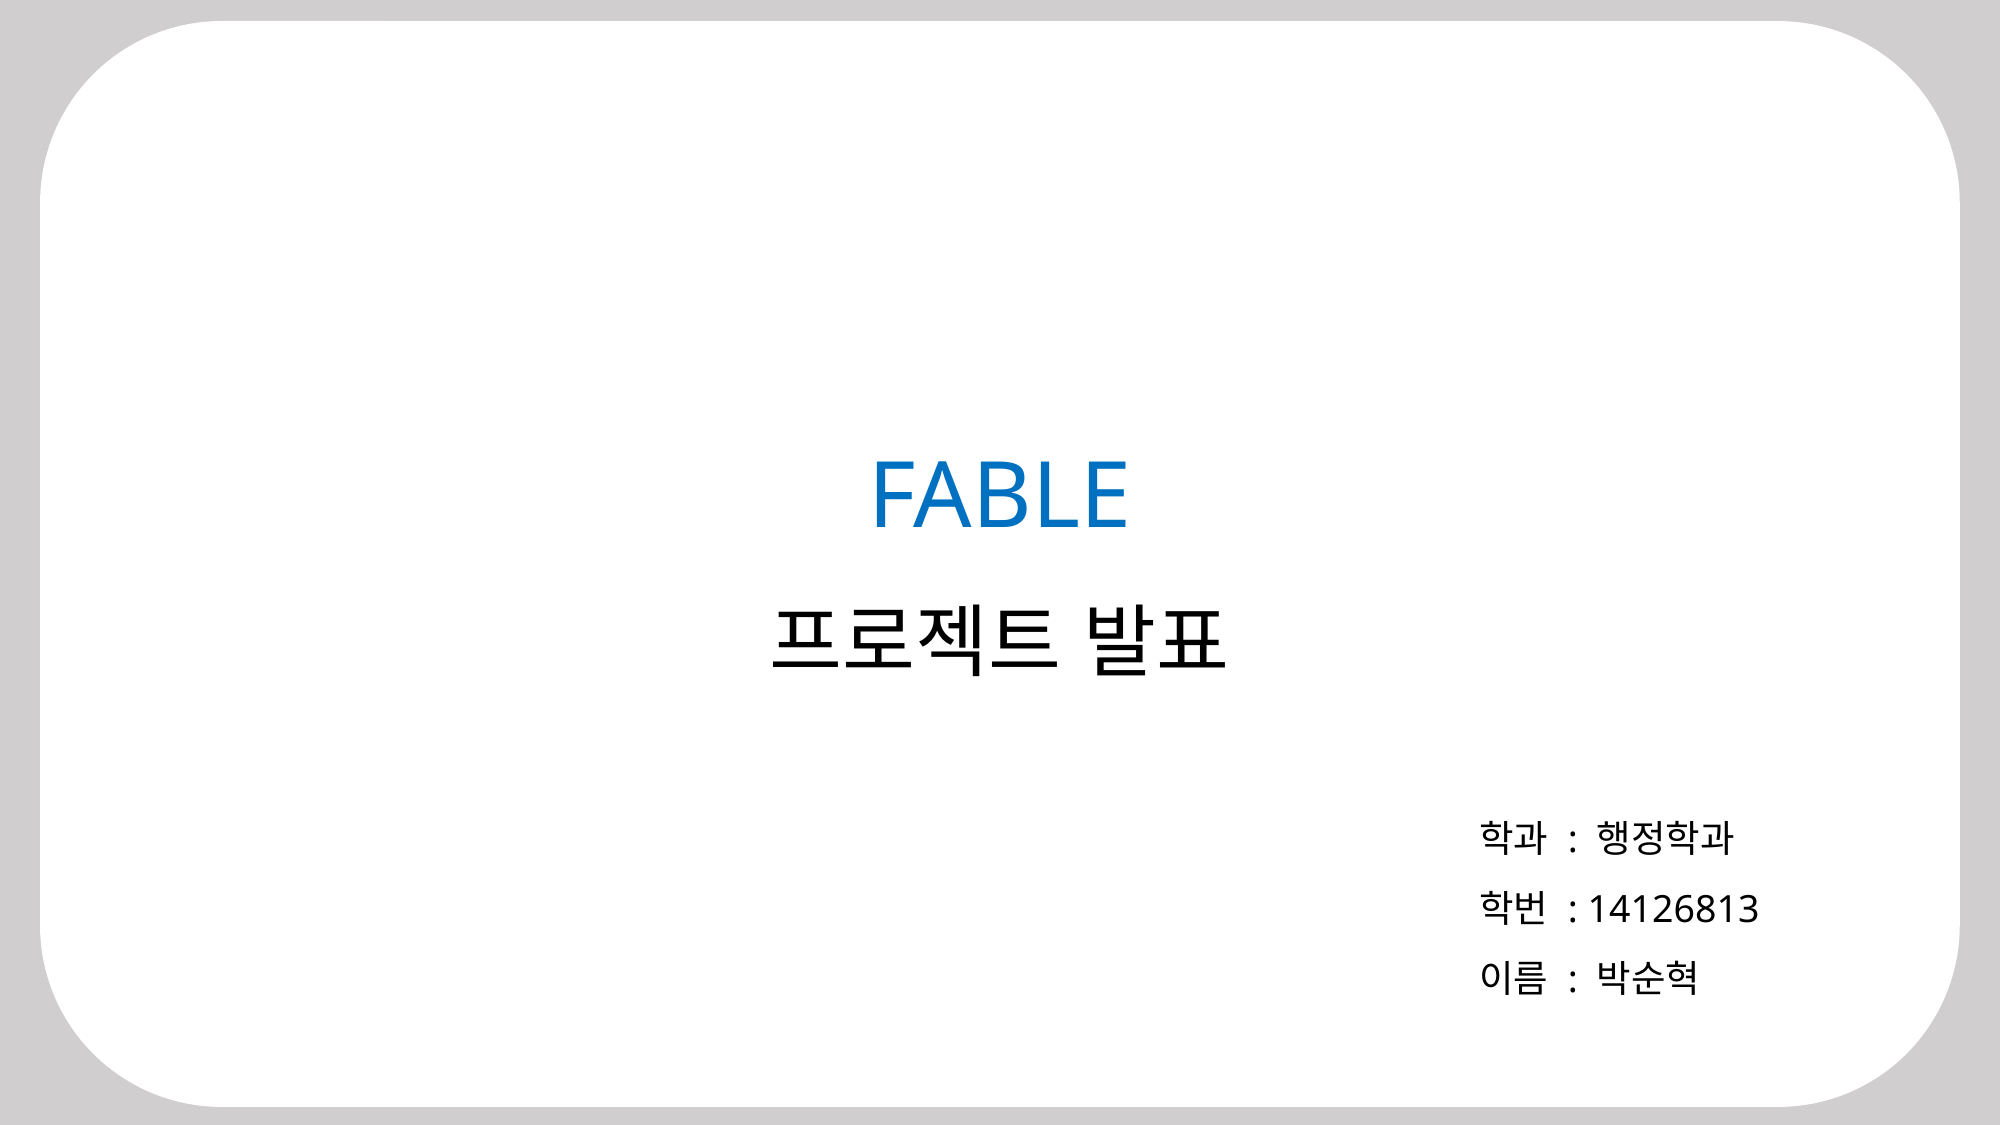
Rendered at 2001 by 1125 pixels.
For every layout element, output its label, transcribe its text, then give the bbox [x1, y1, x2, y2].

text_box FABLE 프로젝트 발표 [426, 428, 1574, 694]
text_box [40, 20, 1960, 1107]
text_box 학과 : 행정학과 학번 : 14126813 이름 : 박순혁 [1464, 807, 1946, 1052]
